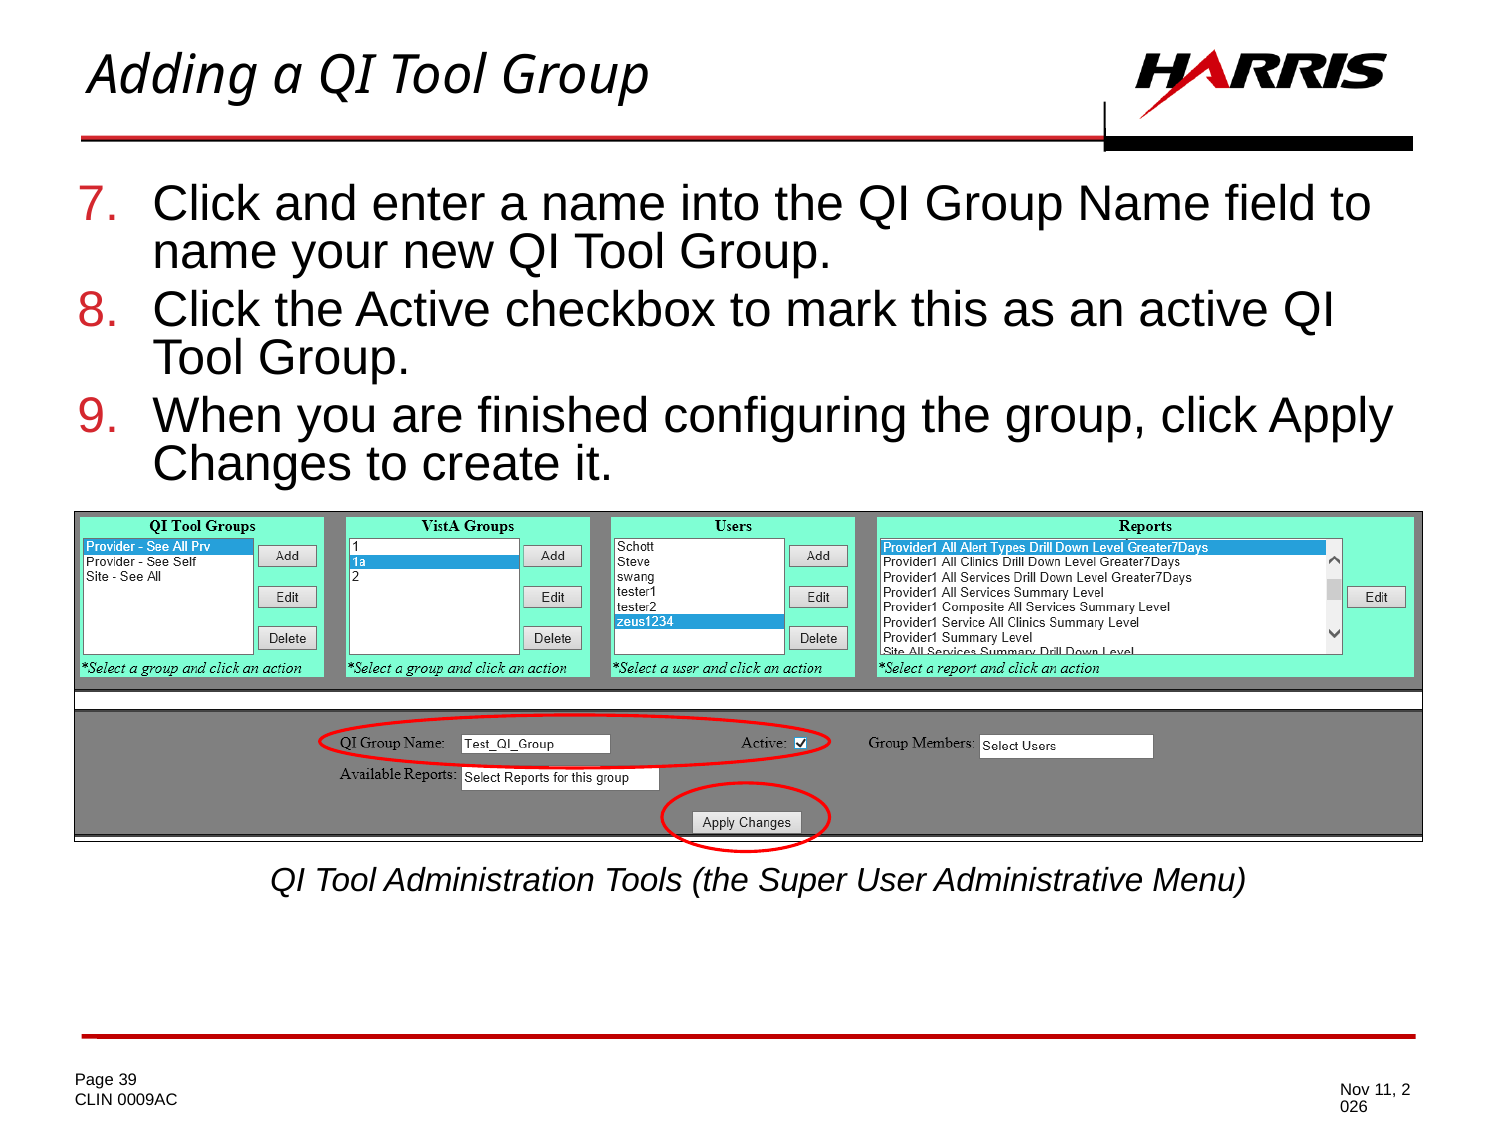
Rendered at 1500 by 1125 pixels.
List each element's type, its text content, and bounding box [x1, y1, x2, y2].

picture [74, 511, 1423, 842]
list Click and enter a name into the QI Group Name field to name your new QI Tool Group. Click the Active checkbox to mark this as an active QI Tool Group. When you are finished configuring the group, click Apply Changes to create it. [62, 174, 1432, 406]
slide_number 16-Jun-14 [1324, 1066, 1435, 1111]
picture [1135, 49, 1387, 119]
title Adding a QI Tool Group [73, 27, 962, 117]
list QI Tool Administration Tools (the Super User Administrative Menu) [74, 857, 1444, 916]
